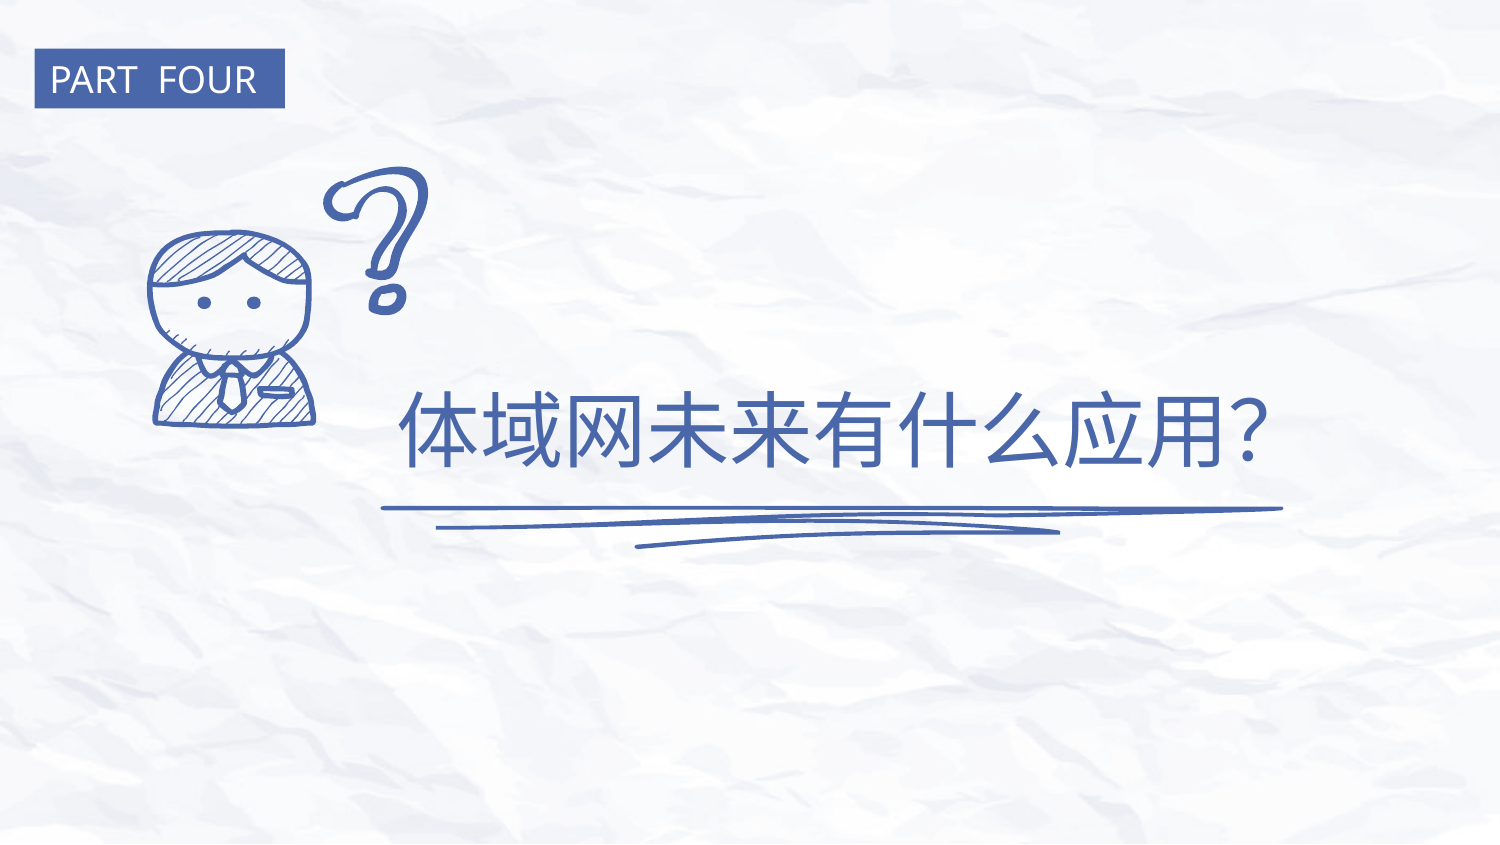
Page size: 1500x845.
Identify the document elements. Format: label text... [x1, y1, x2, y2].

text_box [146, 229, 317, 429]
text_box [380, 505, 1284, 550]
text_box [317, 150, 431, 317]
text_box PART FOUR [34, 48, 285, 109]
text_box 体域网未来有什么应用？ [385, 372, 1324, 484]
